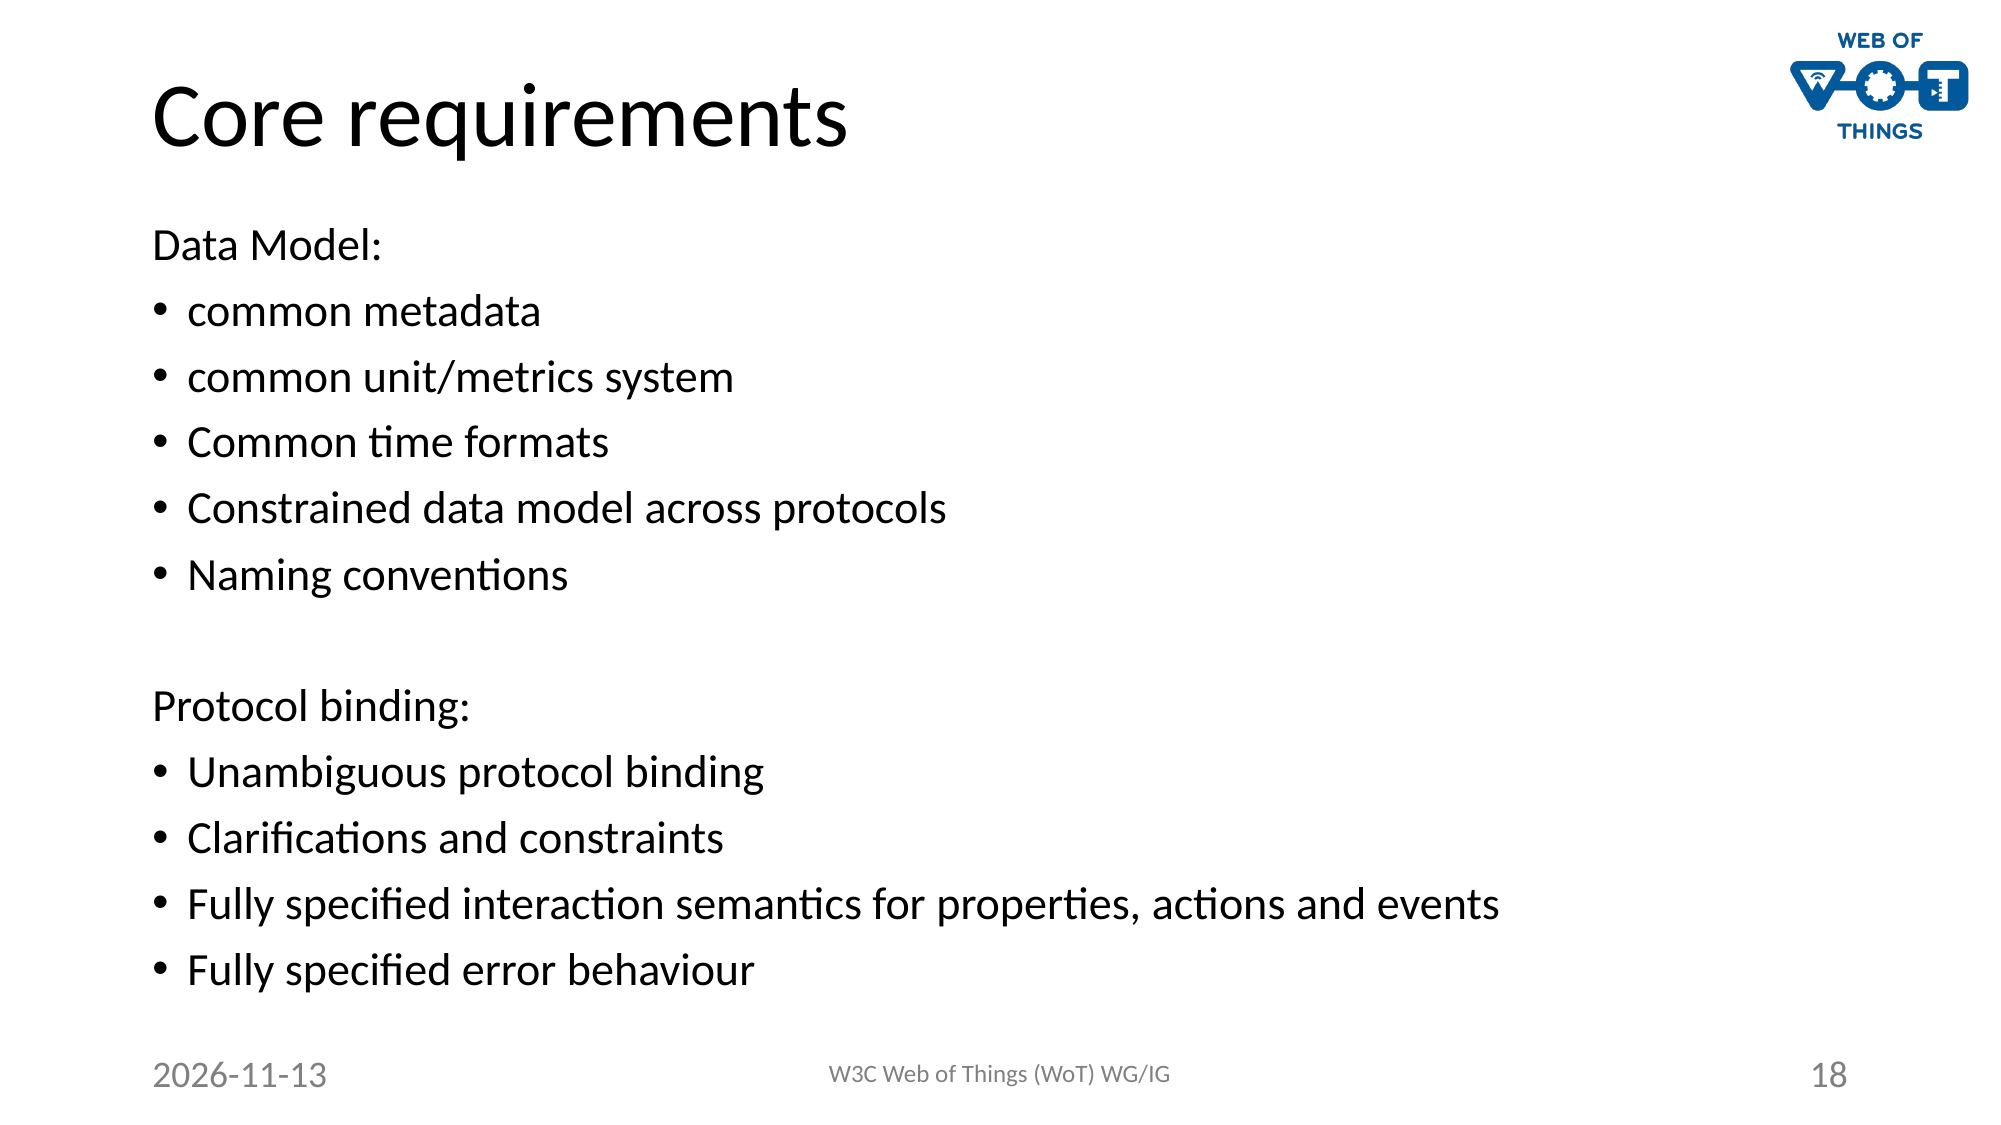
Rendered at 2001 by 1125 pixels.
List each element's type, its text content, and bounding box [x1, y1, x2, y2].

title Core requirements [137, 59, 1863, 212]
footer W3C Web of Things (WoT) WG/IG [662, 1042, 1338, 1103]
slide_number 18 [1412, 1042, 1863, 1103]
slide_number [137, 1042, 588, 1103]
picture [1773, 22, 1985, 149]
list Data Model: common metadata common unit/metrics system Common time formats Constrained data model across protocols Naming conventions Protocol binding: Unambiguous protocol binding Clarifications and constraints Fully specified interaction semantics for properties, actions and events Fully specified error behaviour [137, 212, 1863, 1014]
